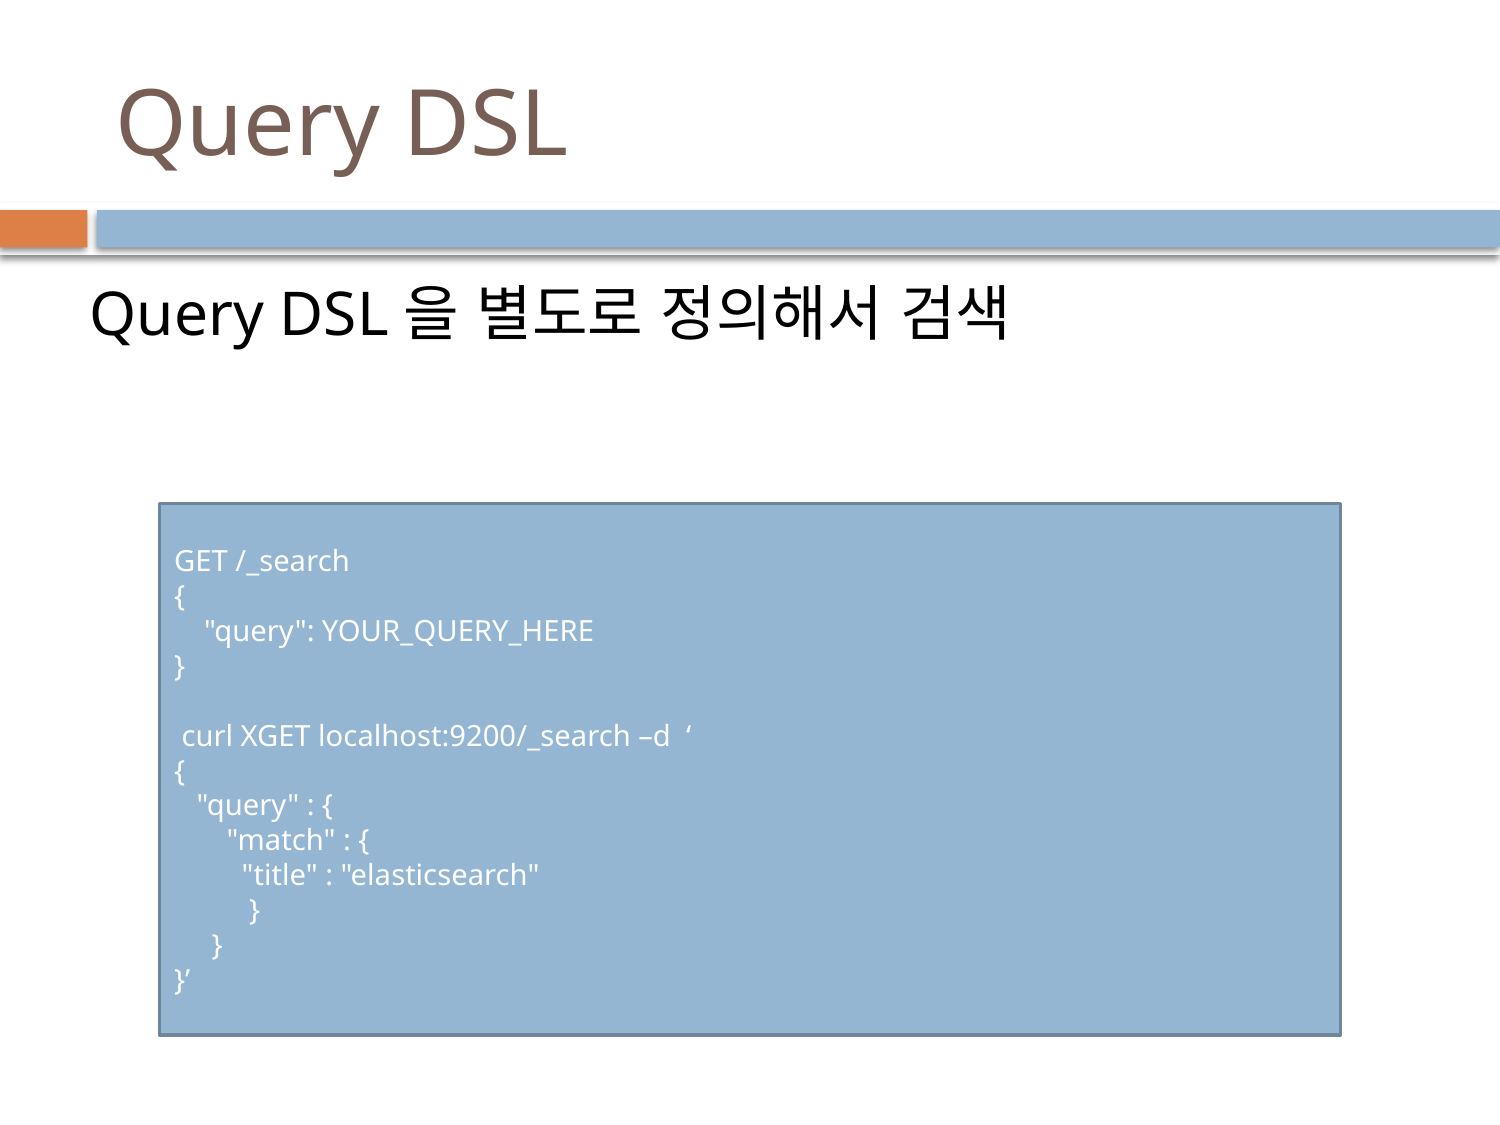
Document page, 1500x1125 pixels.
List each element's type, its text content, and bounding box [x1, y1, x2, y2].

list Query DSL을 별도로 정의해서 검색 [75, 267, 1425, 421]
title Query DSL [100, 37, 1438, 200]
text_box GET /_search { "query": YOUR_QUERY_HERE } curl XGET localhost:9200/_search –d ‘ { "query" : { "match" : { "title" : "elasticsearch" } } }’ [158, 502, 1342, 1037]
